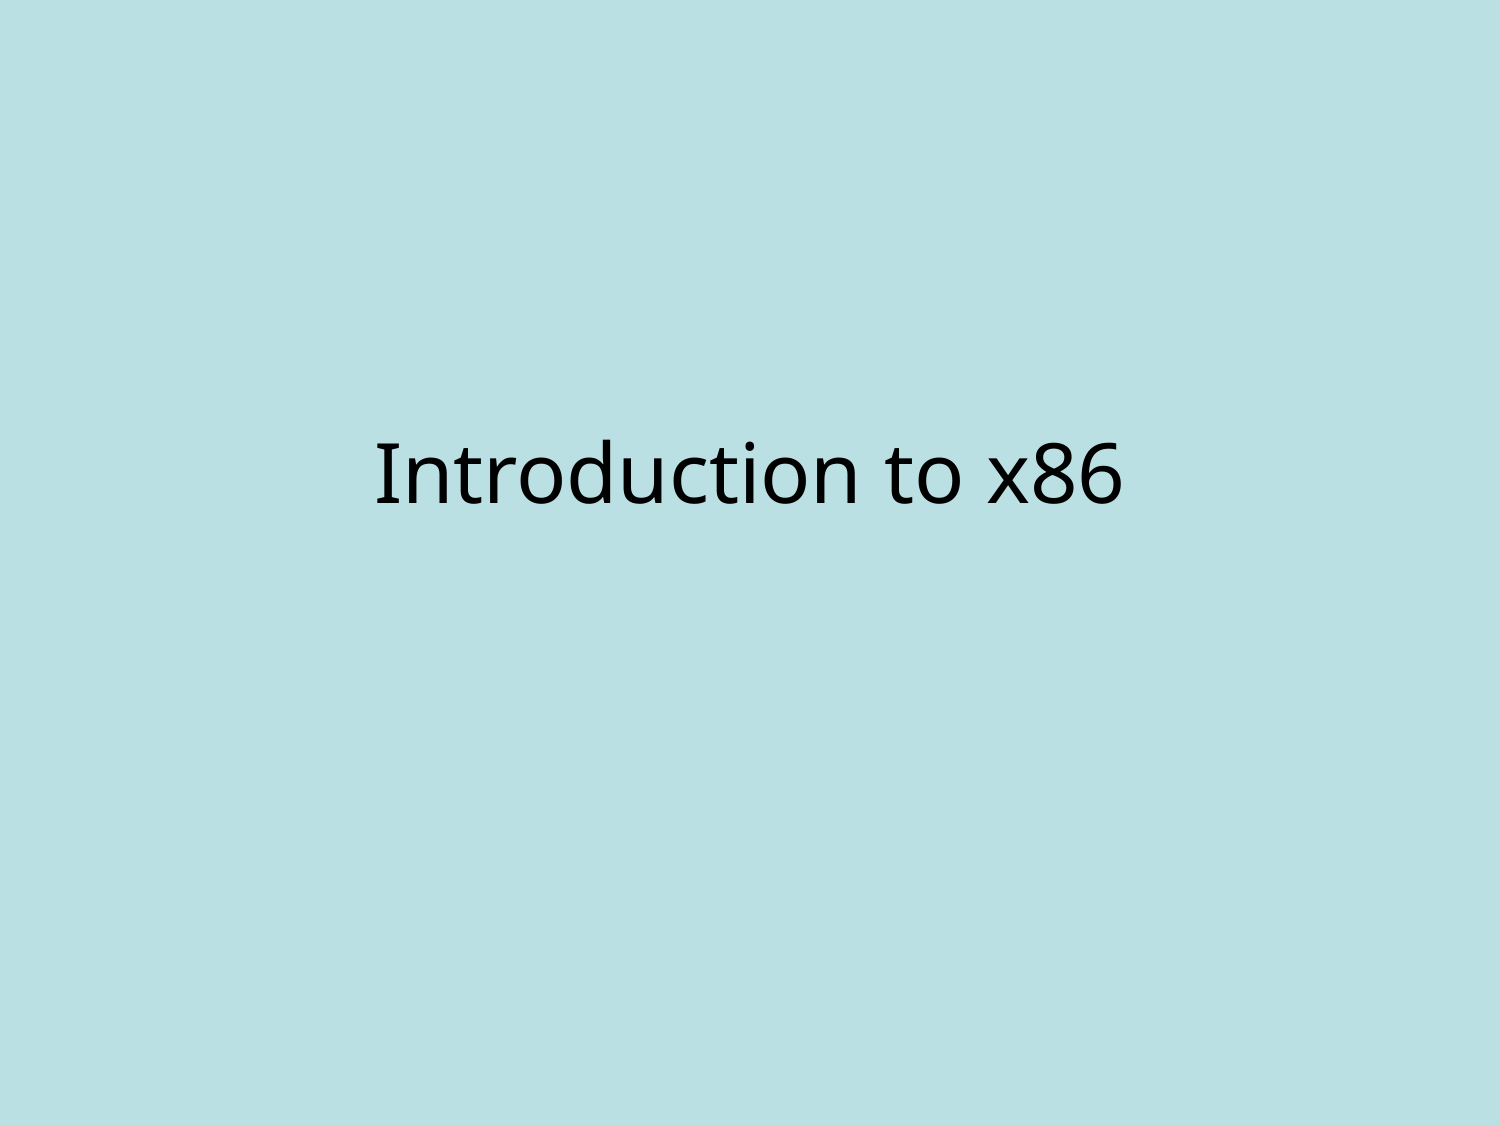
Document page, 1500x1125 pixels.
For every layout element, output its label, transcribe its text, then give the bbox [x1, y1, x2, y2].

title Introduction to x86 [112, 349, 1388, 591]
